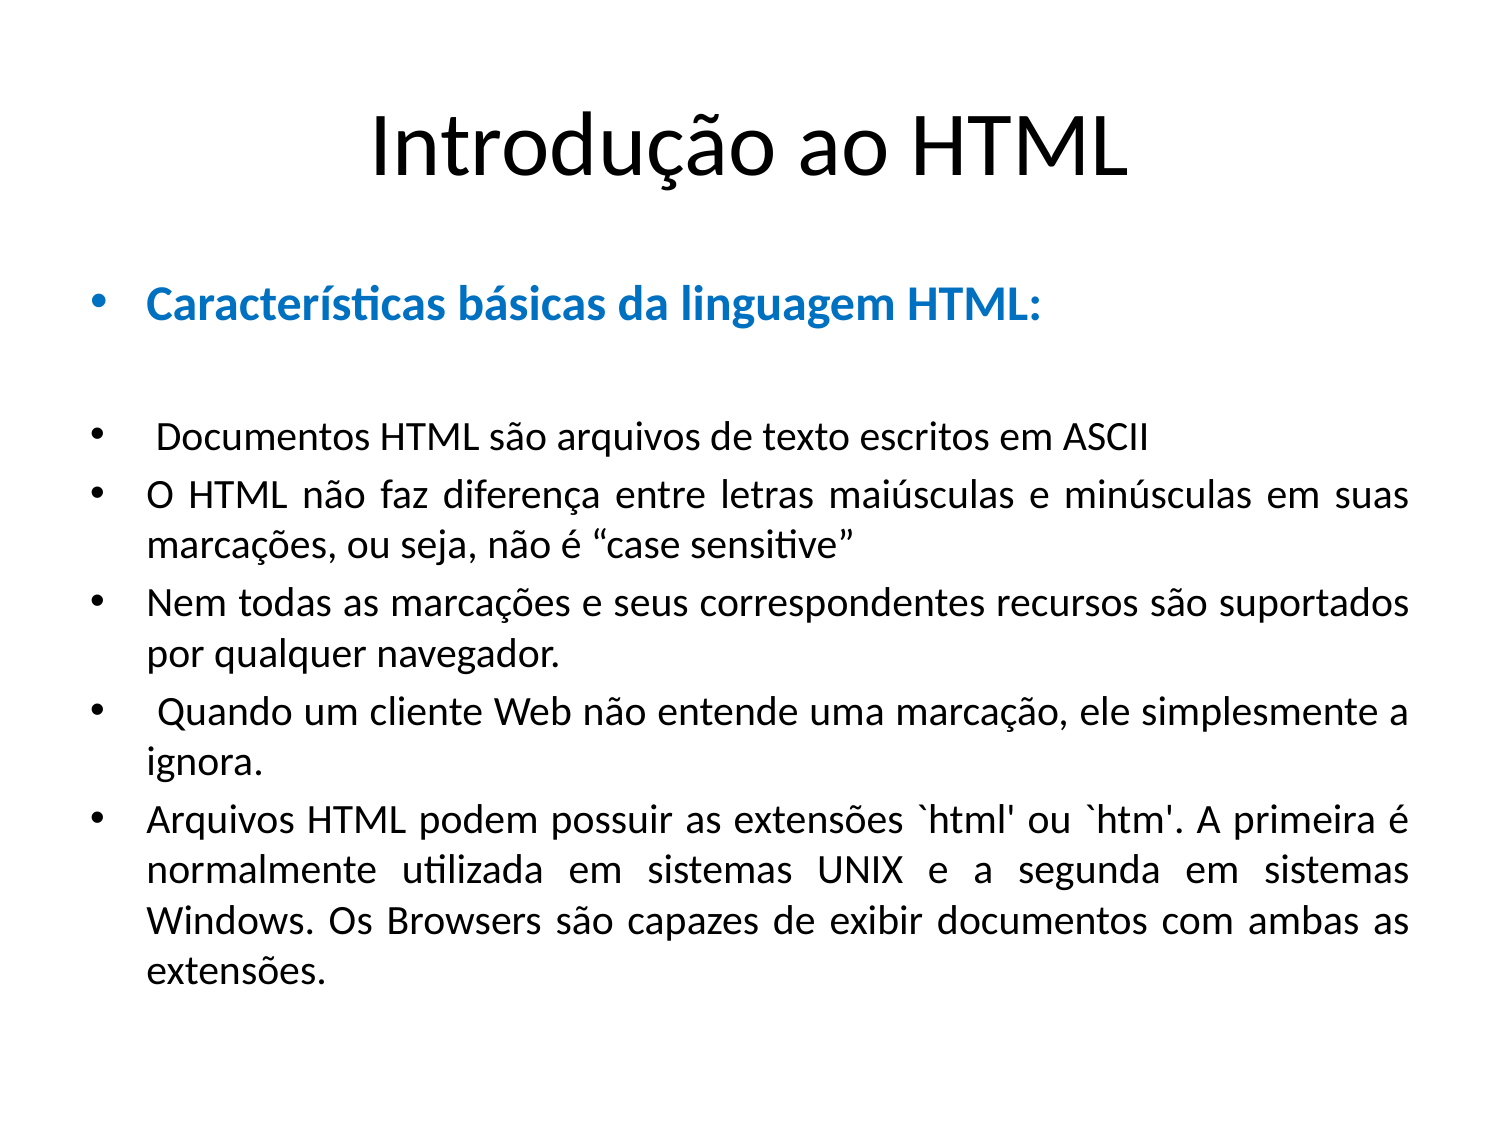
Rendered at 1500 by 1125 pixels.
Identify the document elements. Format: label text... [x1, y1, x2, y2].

title Introdução ao HTML [75, 45, 1425, 233]
list Características básicas da linguagem HTML: Documentos HTML são arquivos de texto escritos em ASCII O HTML não faz diferença entre letras maiúsculas e minúsculas em suas marcações, ou seja, não é “case sensitive” Nem todas as marcações e seus correspondentes recursos são suportados por qualquer navegador. Quando um cliente Web não entende uma marcação, ele simplesmente a ignora. Arquivos HTML podem possuir as extensões `html' ou `htm'. A primeira é normalmente utilizada em sistemas UNIX e a segunda em sistemas Windows. Os Browsers são capazes de exibir documentos com ambas as extensões. [75, 262, 1425, 1005]
